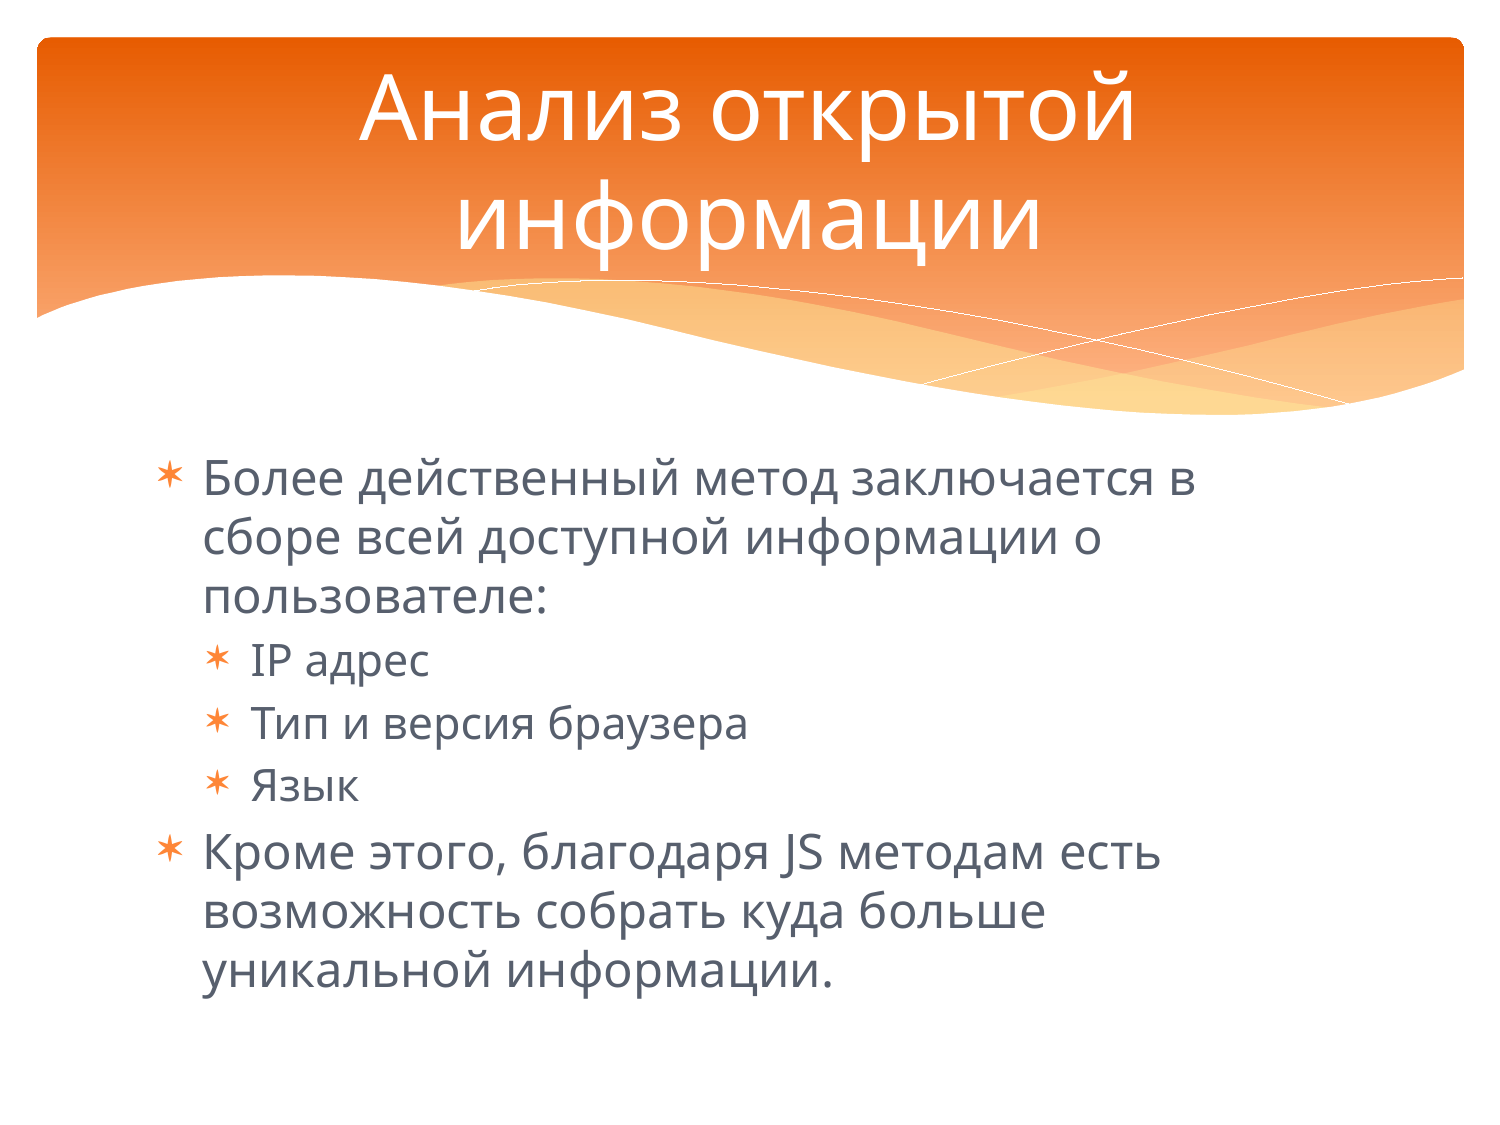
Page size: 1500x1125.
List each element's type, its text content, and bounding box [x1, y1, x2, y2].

title Анализ открытой информации [75, 55, 1425, 261]
list Более действенный метод заключается в сборе всей доступной информации о пользователе: IP адрес Тип и версия браузера Язык Кроме этого, благодаря JS методам есть возможность собрать куда больше уникальной информации. [143, 438, 1359, 1005]
